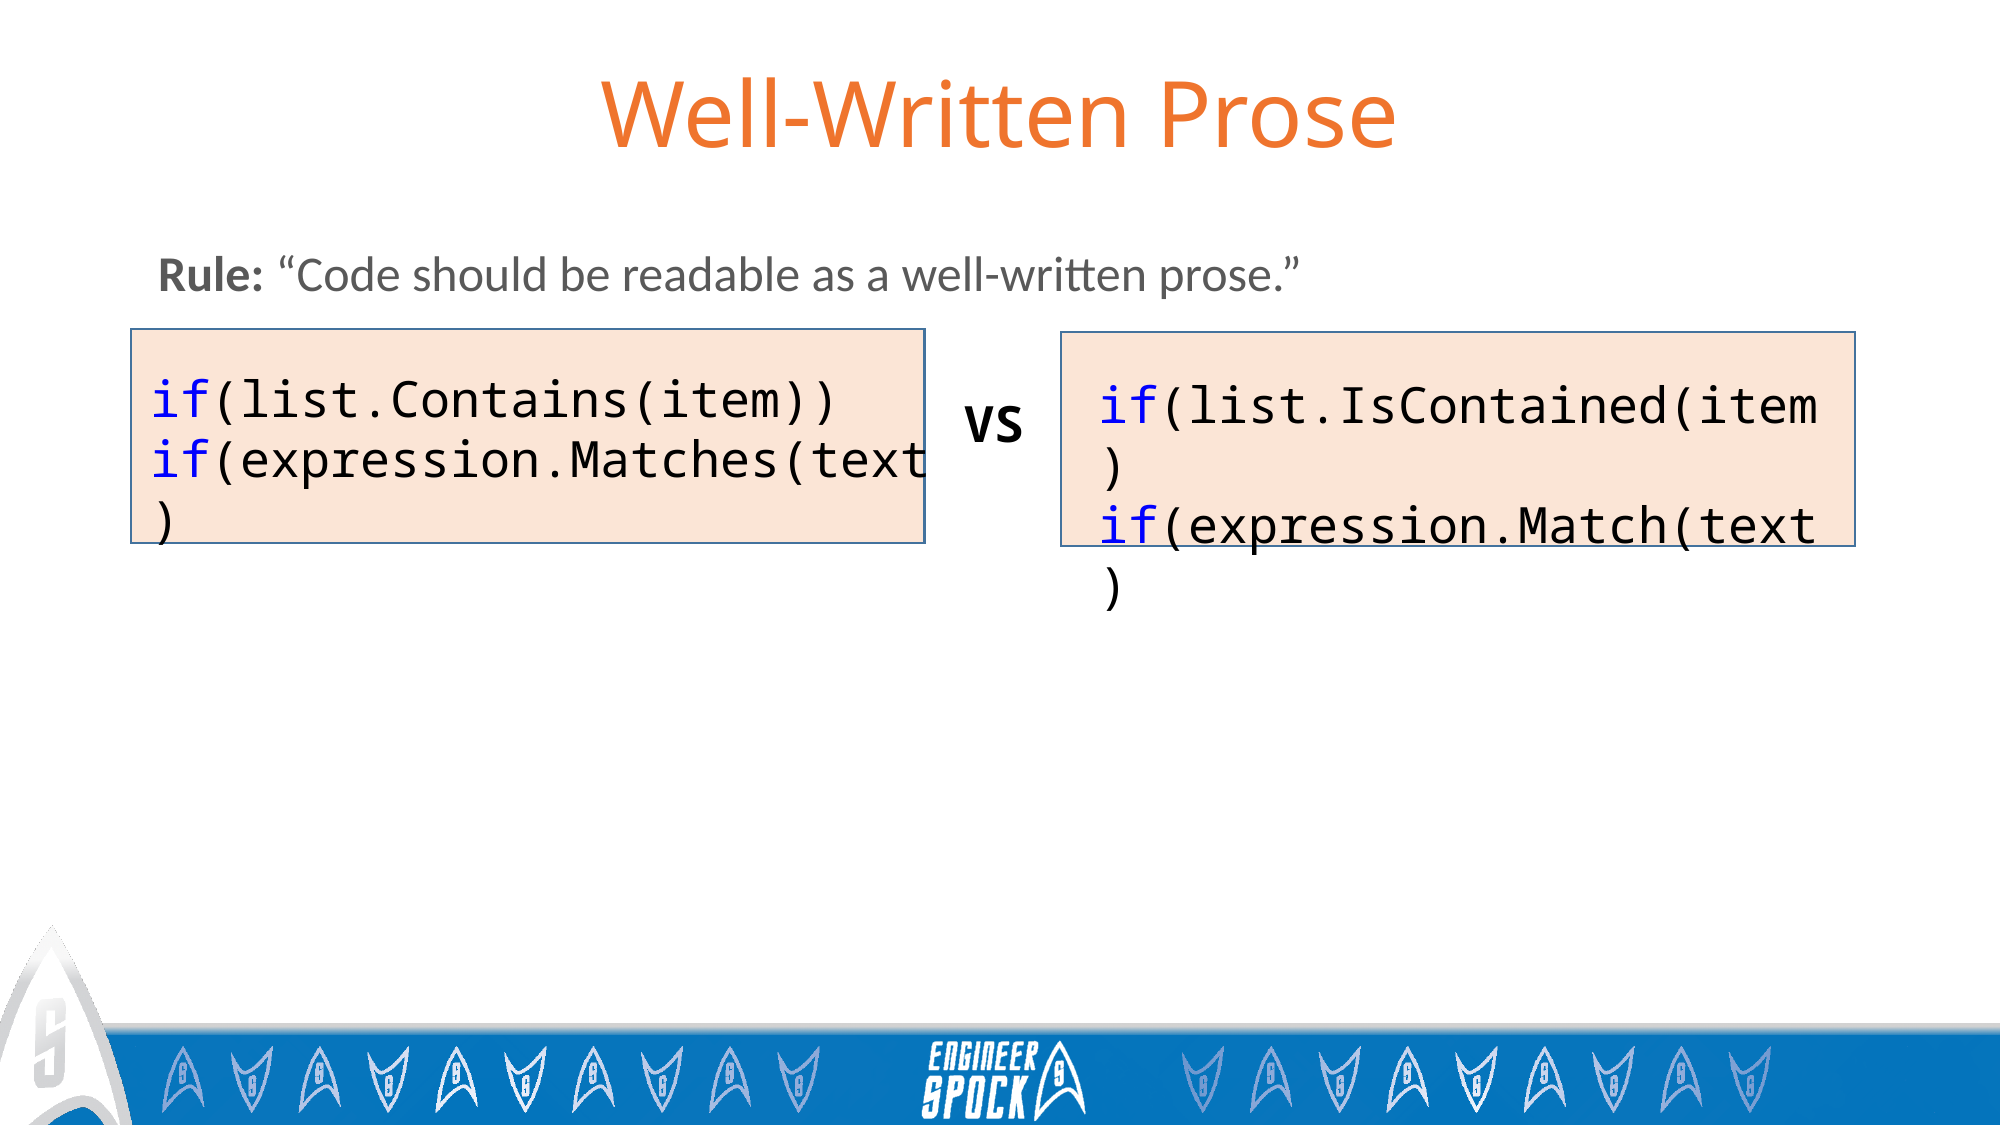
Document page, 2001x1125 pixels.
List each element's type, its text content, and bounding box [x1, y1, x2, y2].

text_box [1060, 331, 1856, 547]
picture [0, 921, 2000, 1125]
text_box [130, 328, 926, 544]
text_box VS [949, 385, 1040, 461]
title Well-Written Prose [137, 9, 1863, 227]
text_box Rule: “Code should be readable as a well-written prose.” [143, 234, 1618, 309]
text_box if(list.IsContained(item) if(expression.Match(text) [1083, 366, 1858, 621]
text_box if(list.Contains(item)) if(expression.Matches(text) [135, 359, 947, 735]
